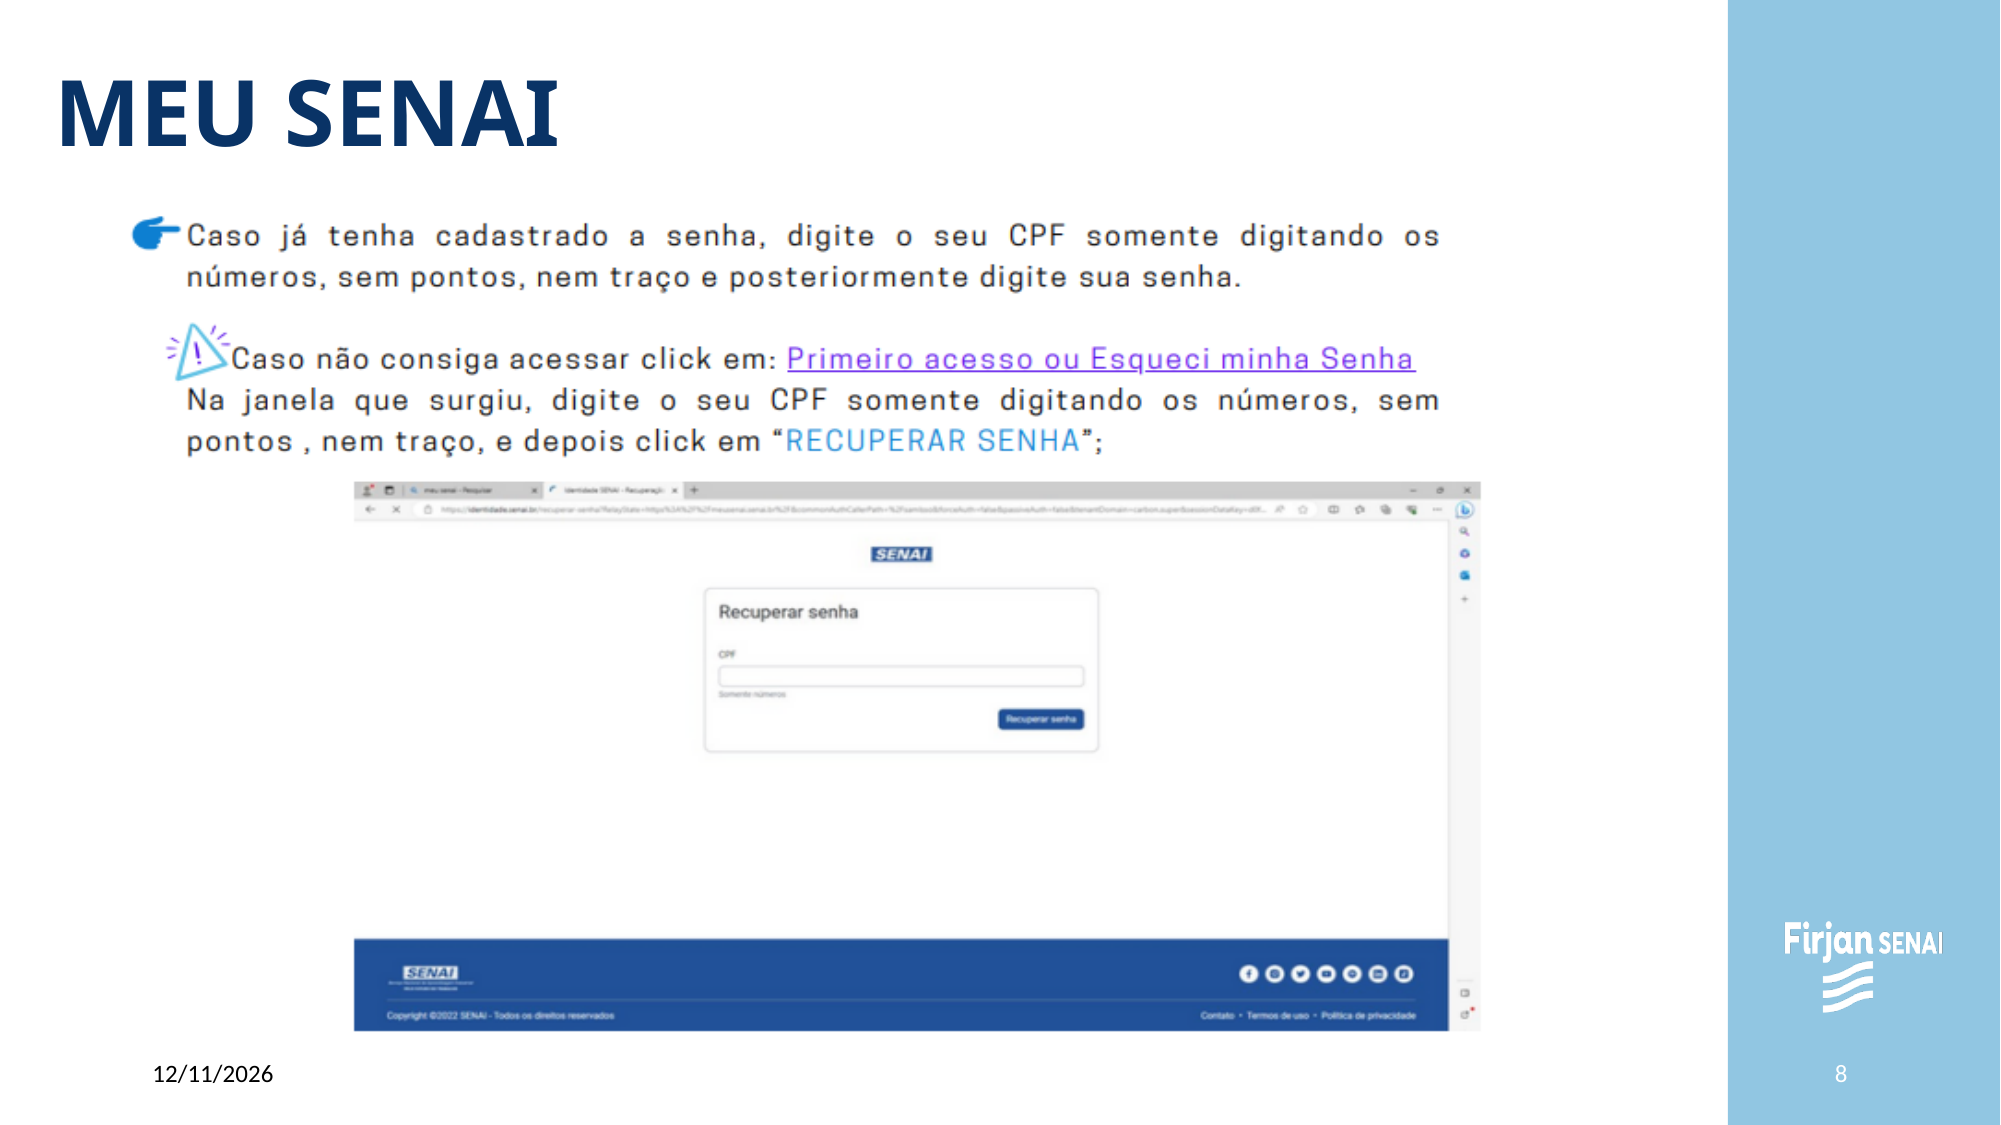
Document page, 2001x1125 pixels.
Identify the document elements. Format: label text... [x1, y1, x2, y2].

title MEU SENAI [39, 32, 1864, 202]
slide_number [137, 1042, 588, 1103]
picture [1780, 918, 1945, 1014]
text_box [1727, 0, 2000, 1125]
slide_number 8 [1412, 1042, 1863, 1103]
picture [113, 203, 1507, 1040]
